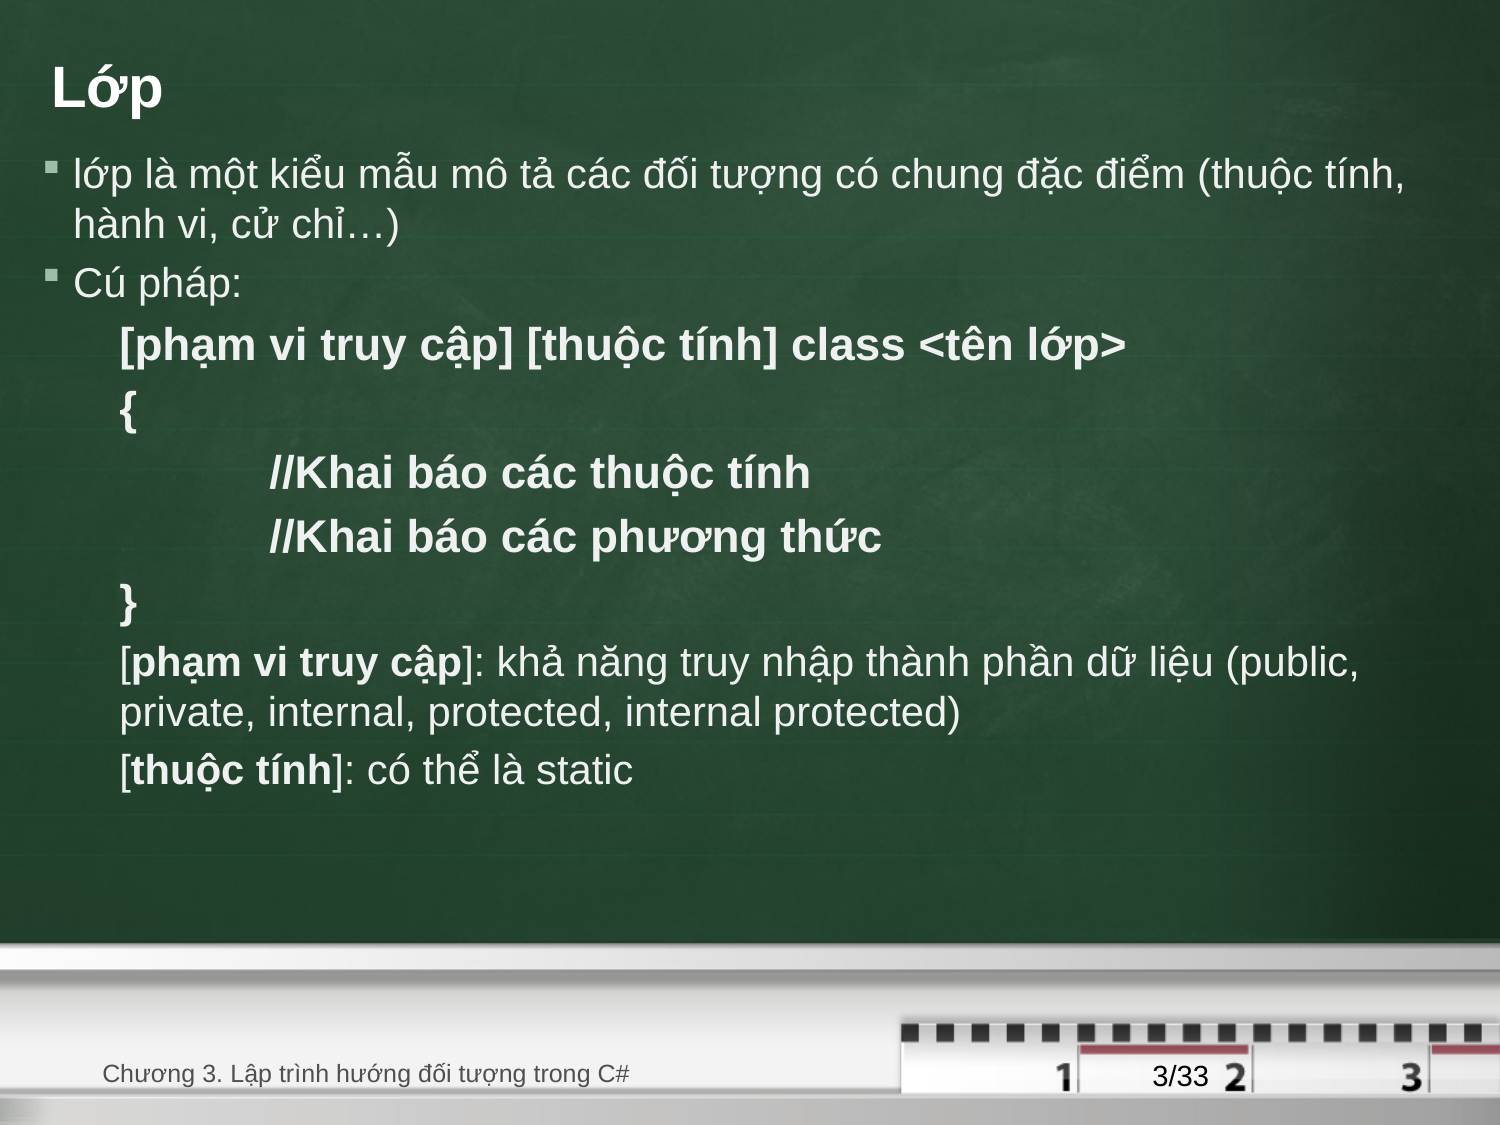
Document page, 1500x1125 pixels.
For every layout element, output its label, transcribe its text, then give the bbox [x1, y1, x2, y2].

list lớp là một kiểu mẫu mô tả các đối tượng có chung đặc điểm (thuộc tính, hành vi, cử chỉ…) Cú pháp: [phạm vi truy cập] [thuộc tính] class <tên lớp> { //Khai báo các thuộc tính //Khai báo các phương thức } [phạm vi truy cập]: khả năng truy nhập thành phần dữ liệu (public, private, internal, protected, internal protected) [thuộc tính]: có thể là static [41, 139, 1484, 990]
picture [0, 0, 1500, 1125]
footer Chương 3. Lập trình hướng đối tượng trong C# [87, 1050, 1088, 1075]
title Lớp [51, 40, 1449, 139]
slide_number 3/33 [1137, 1050, 1463, 1103]
